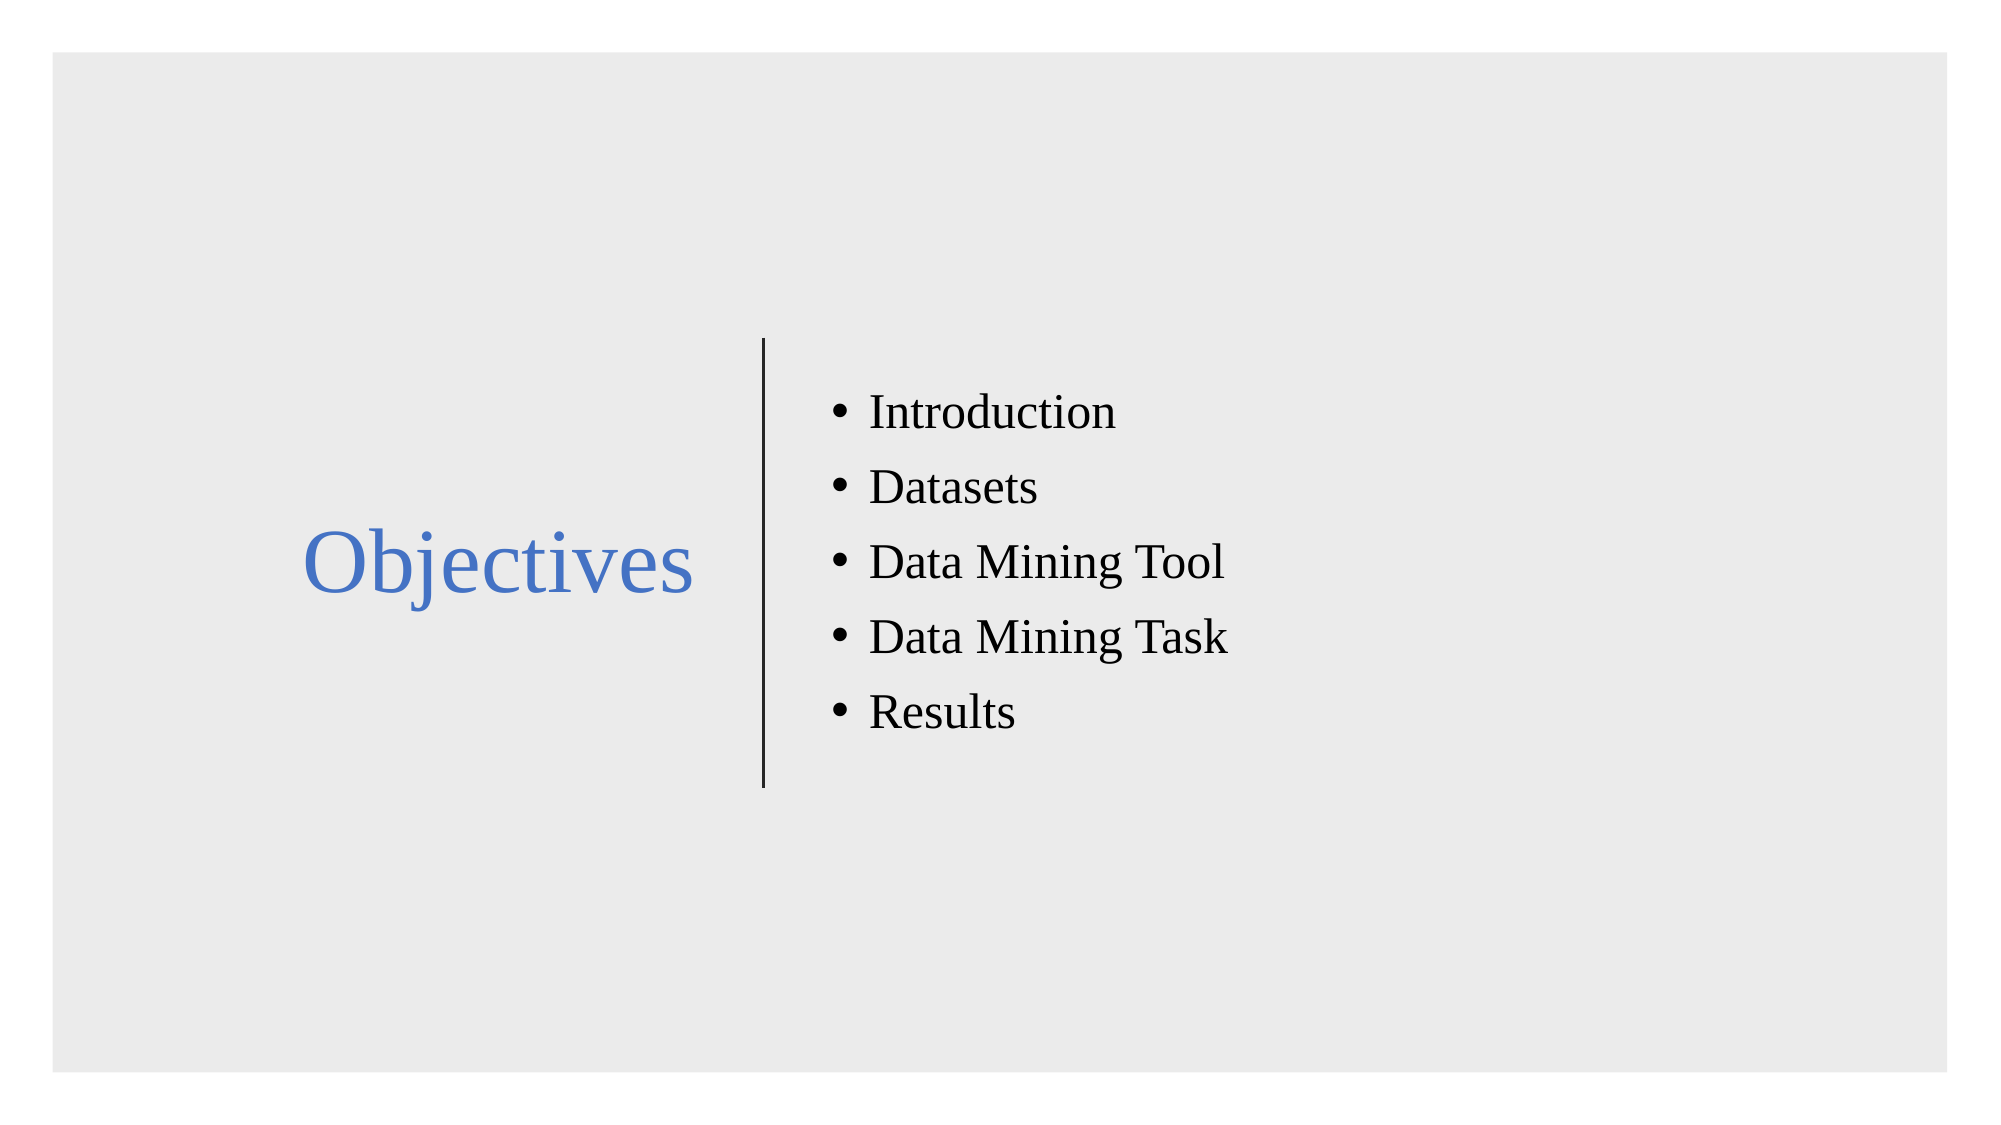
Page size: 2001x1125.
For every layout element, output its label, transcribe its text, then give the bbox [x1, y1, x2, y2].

title Objectives [137, 158, 711, 967]
list Introduction Datasets Data Mining Tool Data Mining Task Results [816, 158, 1863, 967]
text_box [52, 51, 1948, 1073]
